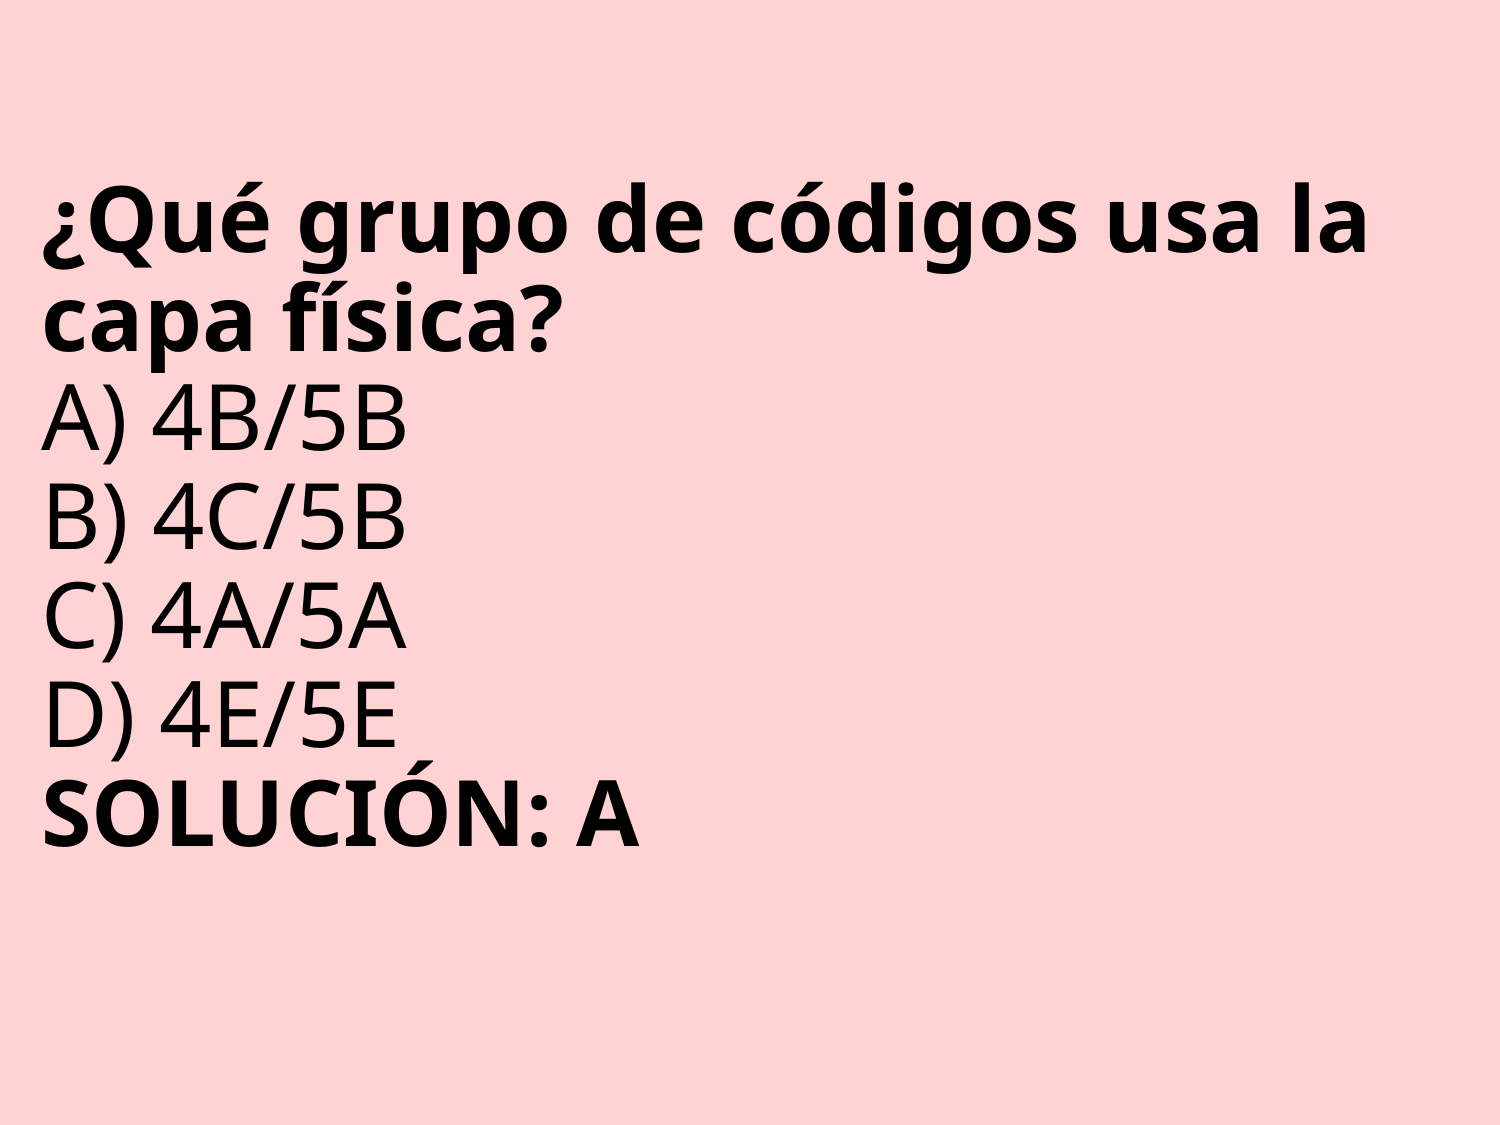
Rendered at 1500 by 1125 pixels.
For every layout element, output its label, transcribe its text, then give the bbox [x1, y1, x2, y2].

title ¿Qué grupo de códigos usa la capa física? A) 4B/5B B) 4C/5B C) 4A/5A D) 4E/5E SOLUCIÓN: A [26, 166, 1469, 960]
